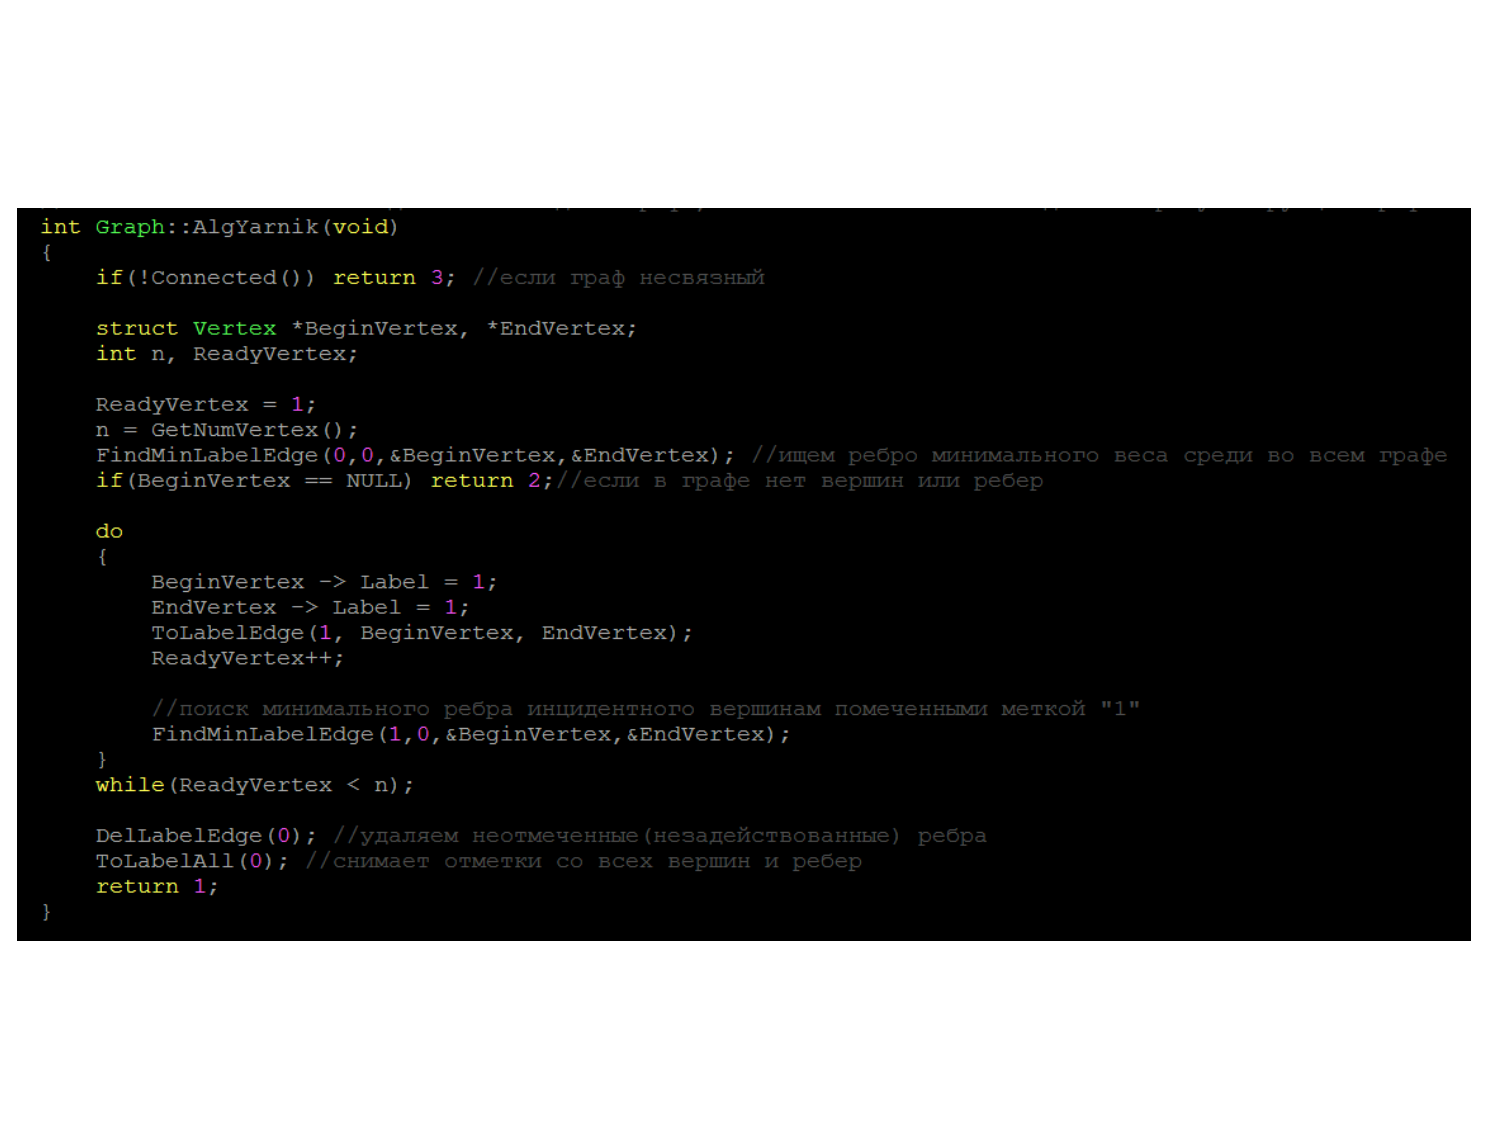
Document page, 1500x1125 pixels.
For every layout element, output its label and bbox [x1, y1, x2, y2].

list [17, 207, 1472, 941]
